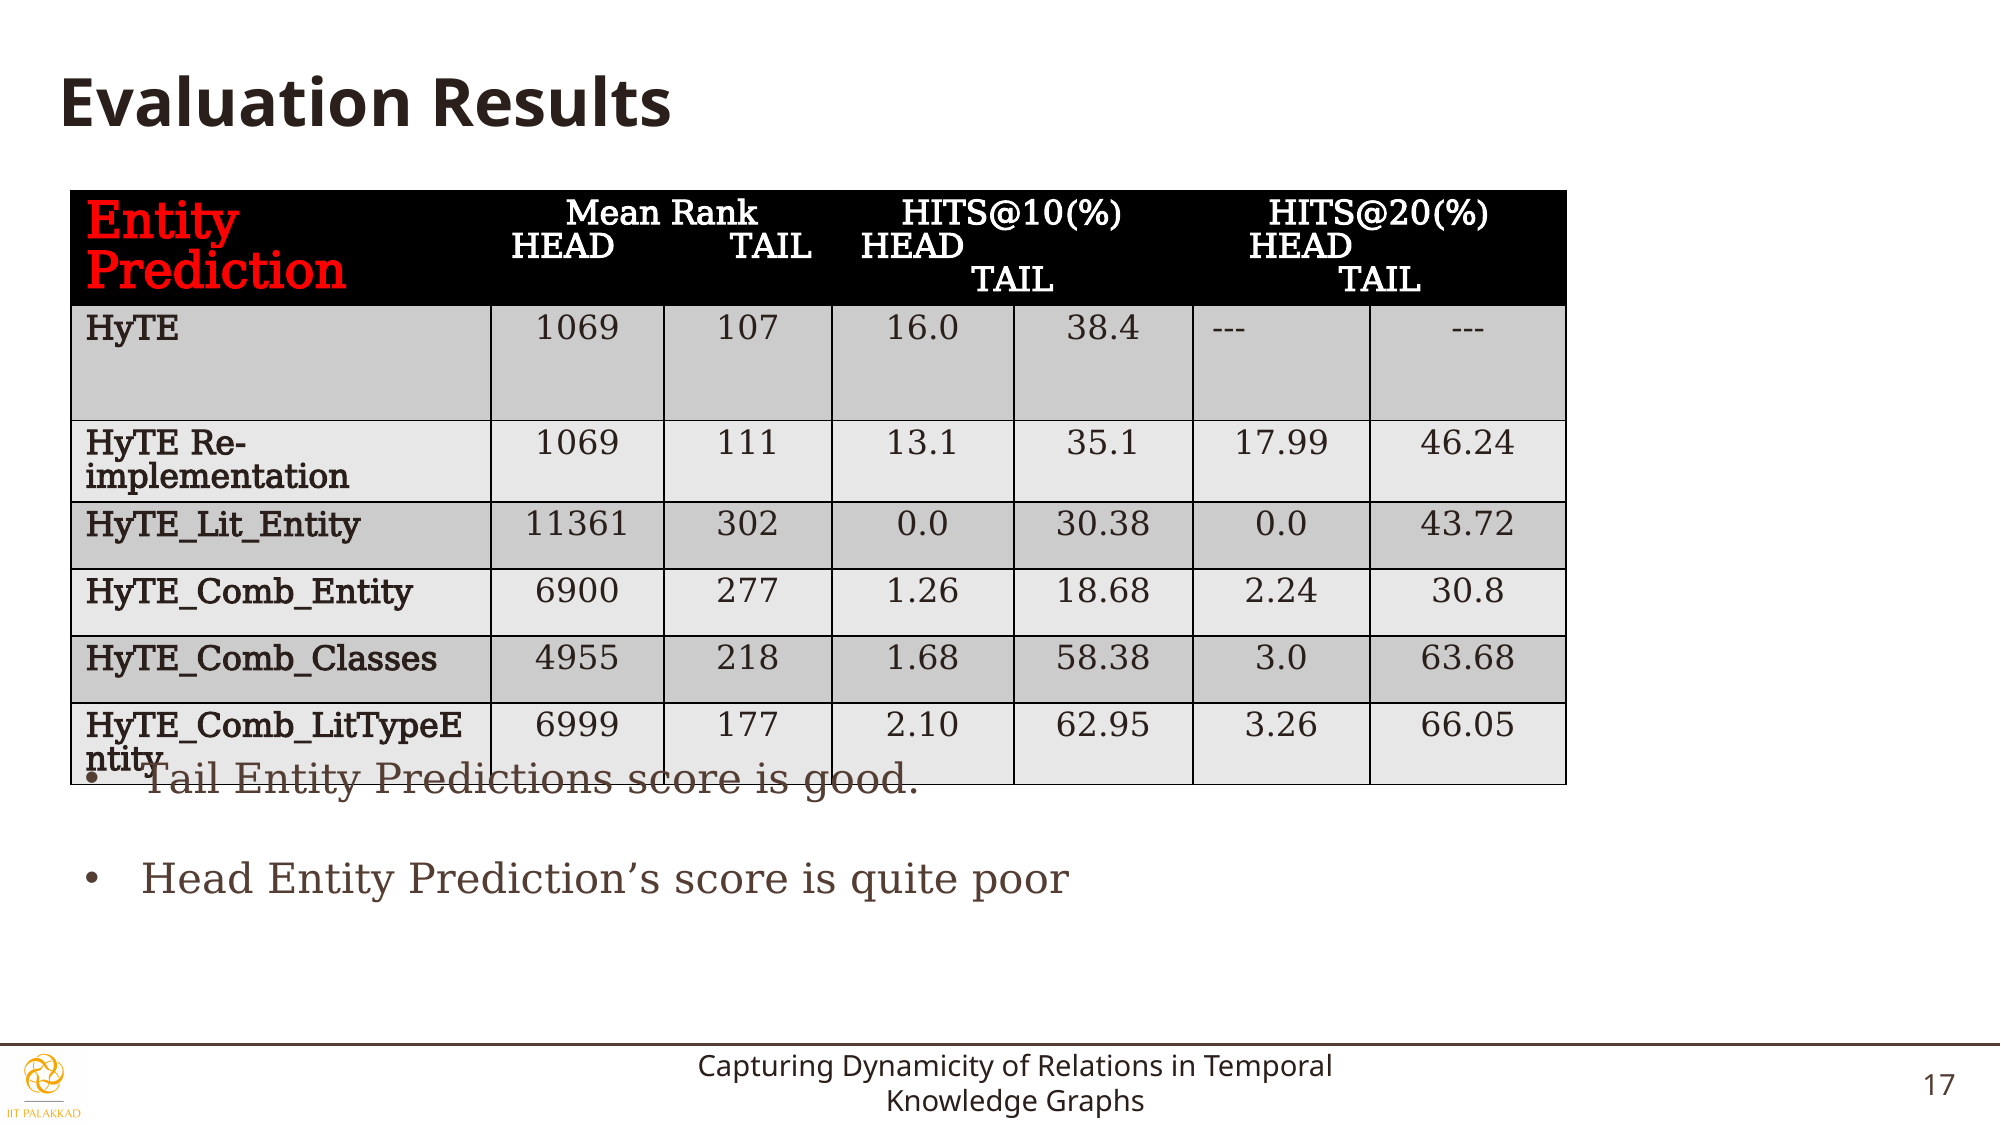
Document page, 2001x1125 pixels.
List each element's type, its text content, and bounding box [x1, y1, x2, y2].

table_cell HyTE Re-implementation [72, 421, 490, 501]
table_header Mean Rank HEAD TAIL [492, 191, 831, 305]
table_cell 6900 [492, 570, 663, 635]
slide_number 17 [1808, 1060, 1971, 1112]
table_cell 38.4 [1015, 306, 1192, 420]
table_cell 277 [665, 570, 831, 635]
table_cell 6999 [492, 704, 663, 744]
footer Capturing Dynamicity of Relations in Temporal Knowledge Graphs [609, 1056, 1422, 1108]
title Evaluation Results [43, 60, 1239, 149]
table_cell --- [1371, 306, 1565, 420]
table_cell 30.8 [1371, 570, 1565, 635]
table_cell 43.72 [1371, 503, 1565, 568]
picture [0, 1046, 88, 1125]
table_header Entity Prediction [72, 191, 490, 305]
table_cell 62.95 [1015, 704, 1192, 744]
table_cell 218 [665, 637, 831, 702]
table_cell 111 [665, 421, 831, 501]
table_cell 0.0 [833, 503, 1013, 568]
table_cell 1.26 [833, 570, 1013, 635]
table_cell HyTE_Comb_LitTypeEntity [72, 704, 490, 744]
table_cell 1069 [492, 421, 663, 501]
table_cell 46.24 [1371, 421, 1565, 501]
table_header HITS@20(%) HEAD TAIL [1194, 191, 1565, 305]
text_box Tail Entity Predictions score is good. Head Entity Prediction’s score is quite poor [69, 744, 1212, 910]
table_cell 16.0 [833, 306, 1013, 420]
table_cell HyTE_Lit_Entity [72, 503, 490, 568]
table_cell HyTE [72, 306, 490, 420]
table_cell 30.38 [1015, 503, 1192, 568]
table_cell 177 [665, 704, 831, 744]
table_cell 11361 [492, 503, 663, 568]
table_cell 4955 [492, 637, 663, 702]
table_cell 35.1 [1015, 421, 1192, 501]
table_cell 58.38 [1015, 637, 1192, 702]
table_cell HyTE_Comb_Classes [72, 637, 490, 702]
table_cell 107 [665, 306, 831, 420]
table_cell 2.24 [1194, 570, 1369, 635]
table_cell 3.0 [1194, 637, 1369, 702]
table_cell 18.68 [1015, 570, 1192, 635]
table_cell 1.68 [833, 637, 1013, 702]
table_cell 13.1 [833, 421, 1013, 501]
table_cell 17.99 [1194, 421, 1369, 501]
table_cell 0.0 [1194, 503, 1369, 568]
table_cell 63.68 [1371, 637, 1565, 702]
table_cell 302 [665, 503, 831, 568]
table_header HITS@10(%) HEAD TAIL [833, 191, 1192, 305]
table_cell --- [1194, 306, 1369, 420]
table_cell 1069 [492, 306, 663, 420]
table_cell HyTE_Comb_Entity [72, 570, 490, 635]
table_cell 66.05 [1371, 704, 1565, 784]
table_cell 2.10 [833, 704, 1013, 744]
table_cell 3.26 [1194, 704, 1369, 784]
